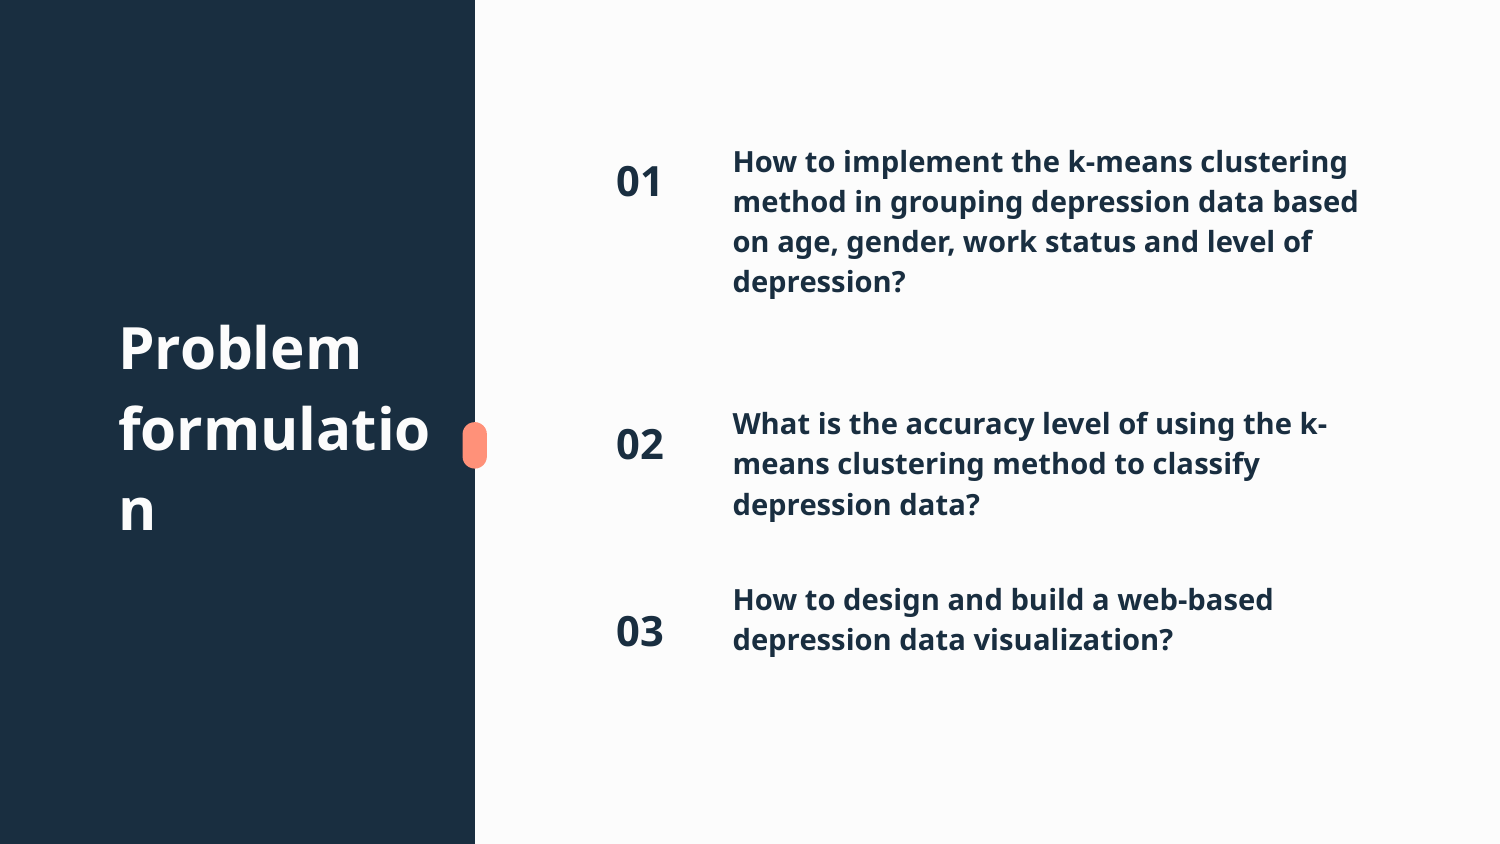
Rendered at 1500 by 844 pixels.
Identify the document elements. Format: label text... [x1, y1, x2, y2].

title Problem formulation [103, 280, 475, 563]
subtitle 03 [601, 582, 718, 655]
text_box [462, 422, 487, 469]
subtitle 02 [601, 395, 718, 469]
subtitle 01 [601, 131, 718, 205]
subtitle How to implement the k-means clustering method in grouping depression data based on age, gender, work status and level of depression? [717, 123, 1376, 303]
subtitle What is the accuracy level of using the k-means clustering method to classify depression data? [717, 385, 1376, 501]
subtitle How to design and build a web-based depression data visualization? [717, 561, 1376, 677]
